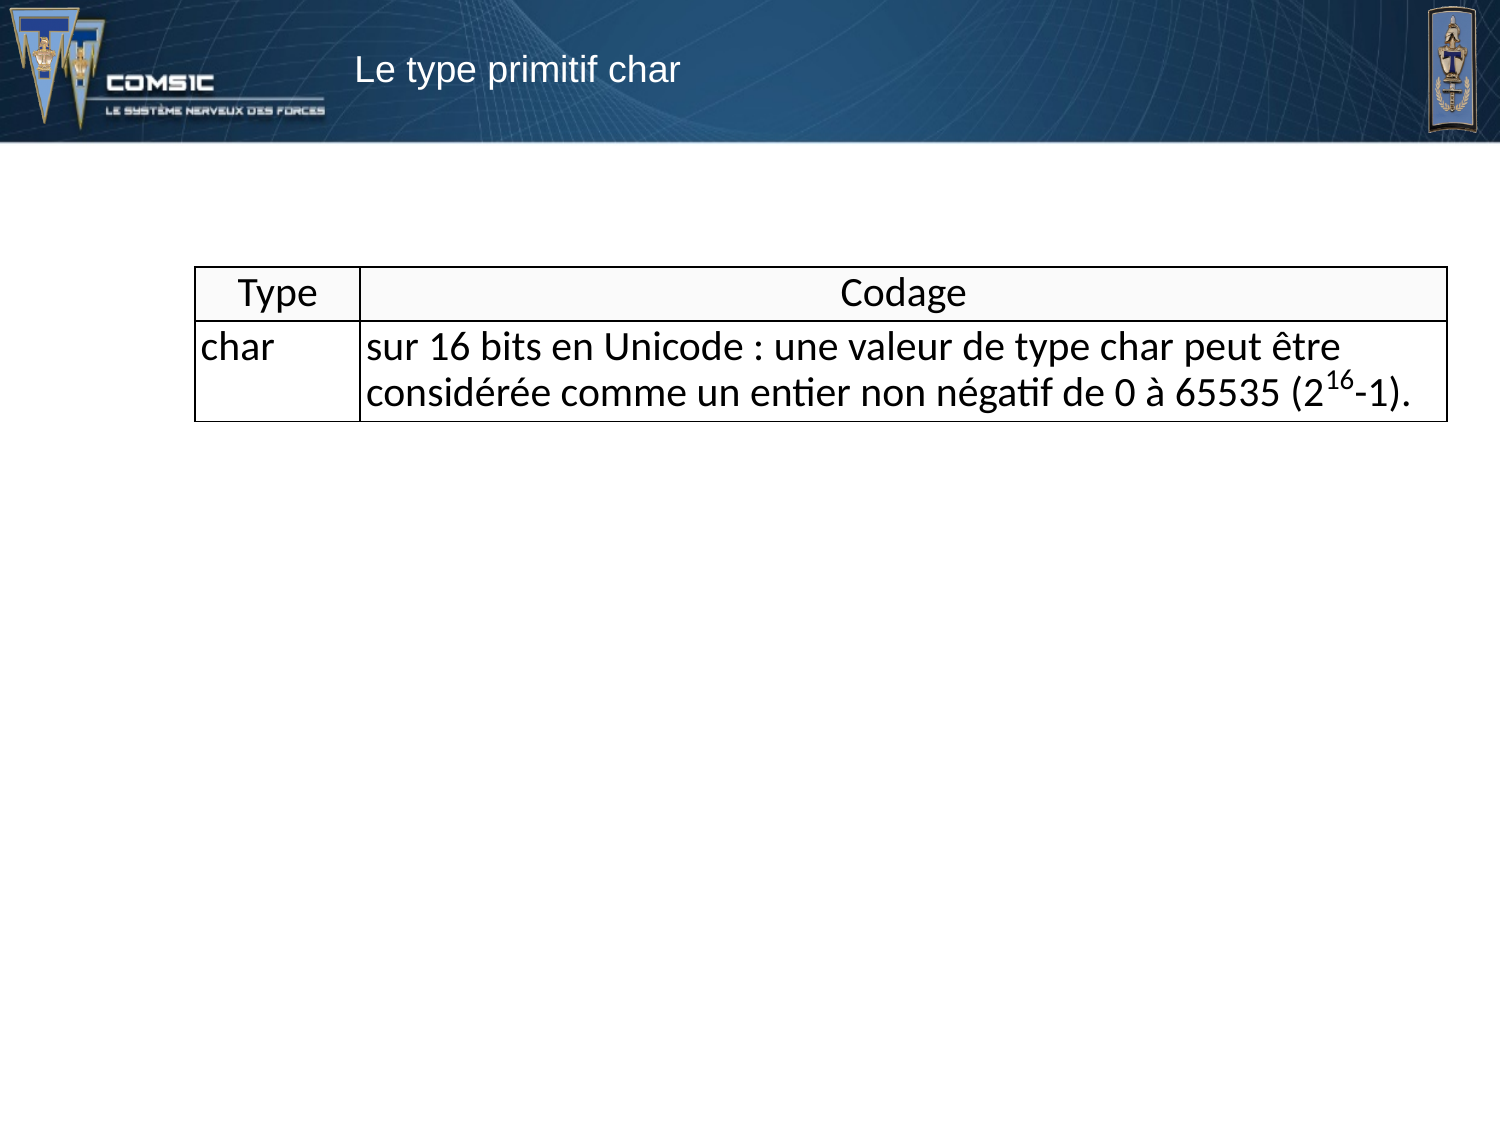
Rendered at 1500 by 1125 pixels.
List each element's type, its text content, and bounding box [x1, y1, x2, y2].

title Le type primitif char [339, 16, 1492, 125]
picture [0, 0, 1500, 146]
table_header Codage [361, 268, 1446, 320]
table_cell char [196, 322, 359, 421]
table_cell sur 16 bits en Unicode : une valeur de type char peut être considérée comme un entier non négatif de 0 à 65535 (216-1). [361, 322, 1446, 421]
table_header Type [196, 268, 359, 320]
